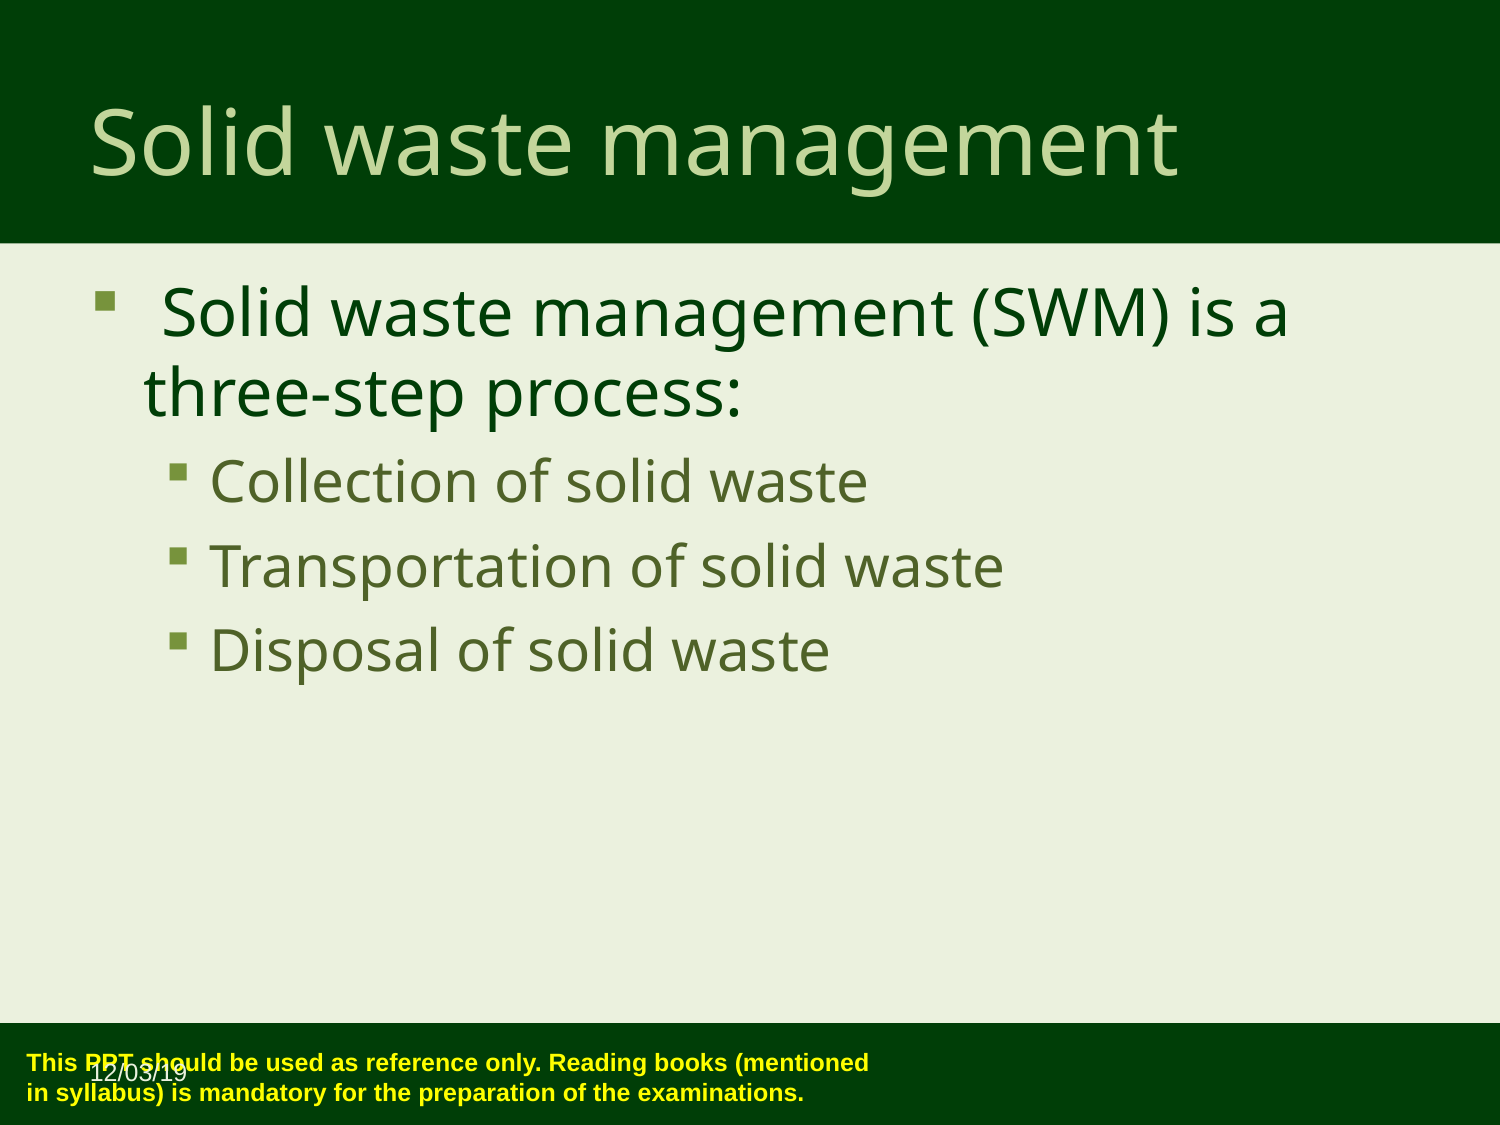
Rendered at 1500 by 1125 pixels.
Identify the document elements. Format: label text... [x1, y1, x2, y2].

text_box Solid waste management [74, 45, 1425, 233]
text_box 12/03/19 [75, 1042, 425, 1103]
text_box Solid waste management (SWM) is a three-step process: Collection of solid waste Transportation of solid waste Disposal of solid waste [74, 262, 1425, 1005]
